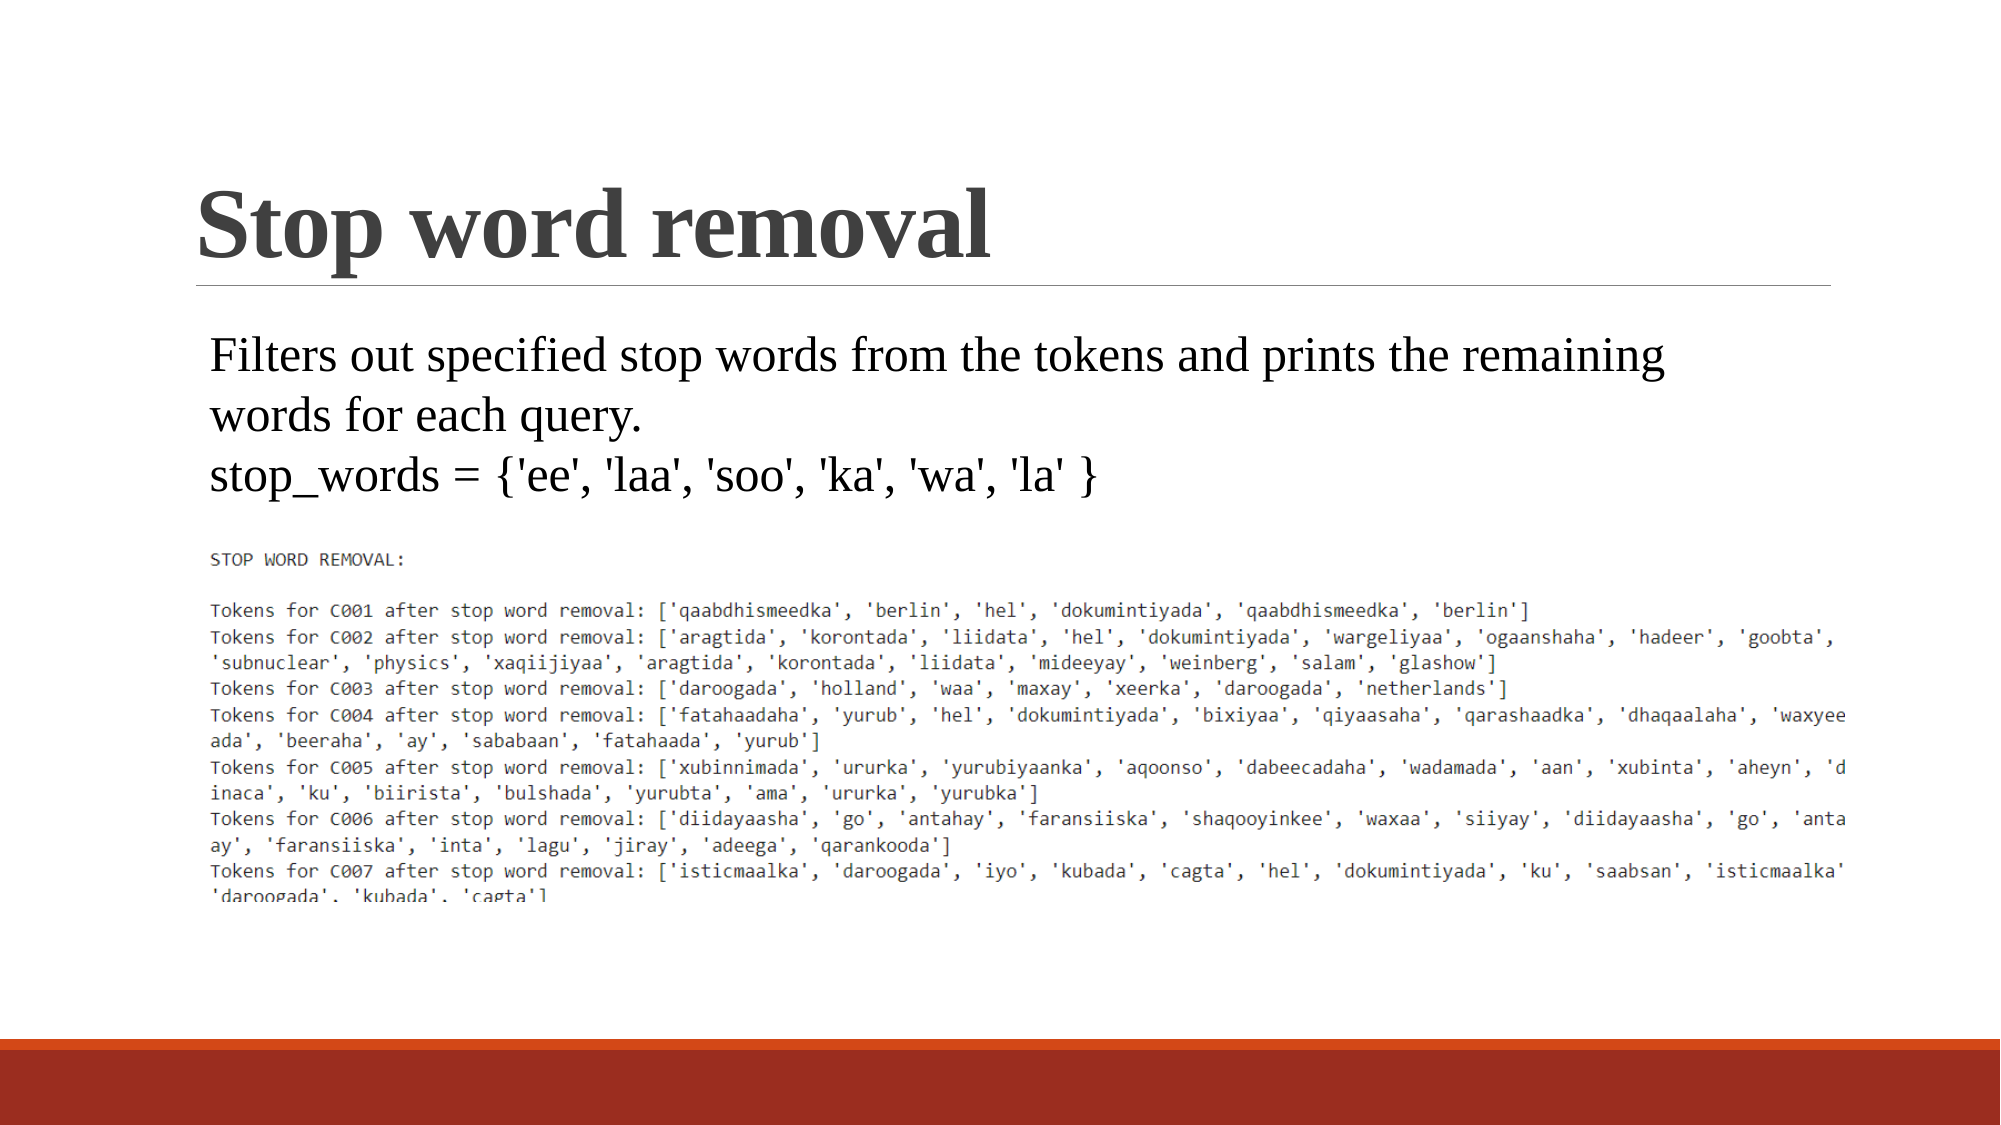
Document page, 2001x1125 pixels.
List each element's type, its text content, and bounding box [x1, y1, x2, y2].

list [194, 539, 1846, 902]
title Stop word removal [180, 47, 1830, 285]
text_box Filters out specified stop words from the tokens and prints the remaining words for each query. stop_words = {'ee', 'laa', 'soo', 'ka', 'wa', 'la' } [194, 313, 1793, 509]
